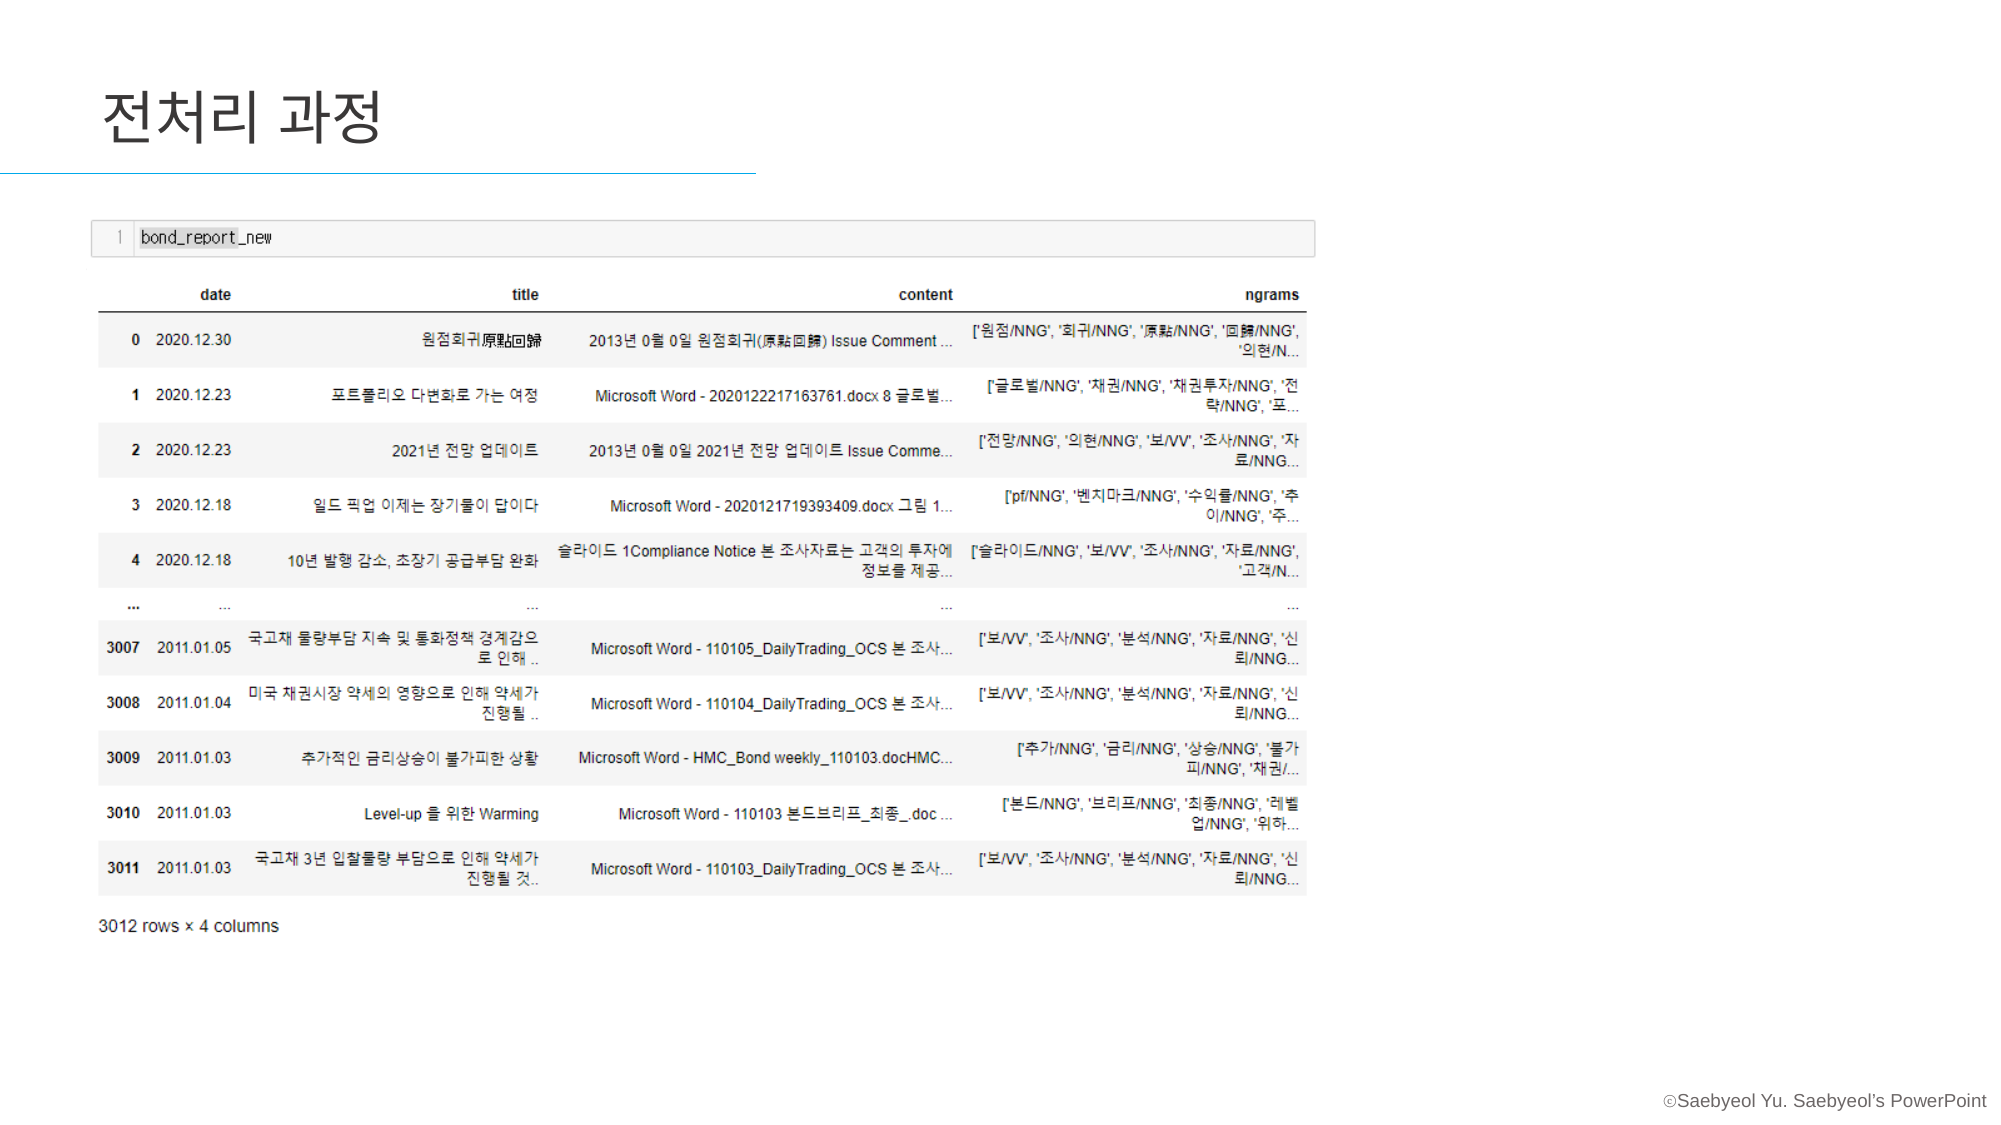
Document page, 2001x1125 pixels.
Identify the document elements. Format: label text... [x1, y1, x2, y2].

text_box 전처리 과정 [86, 73, 777, 159]
picture [86, 214, 1323, 950]
